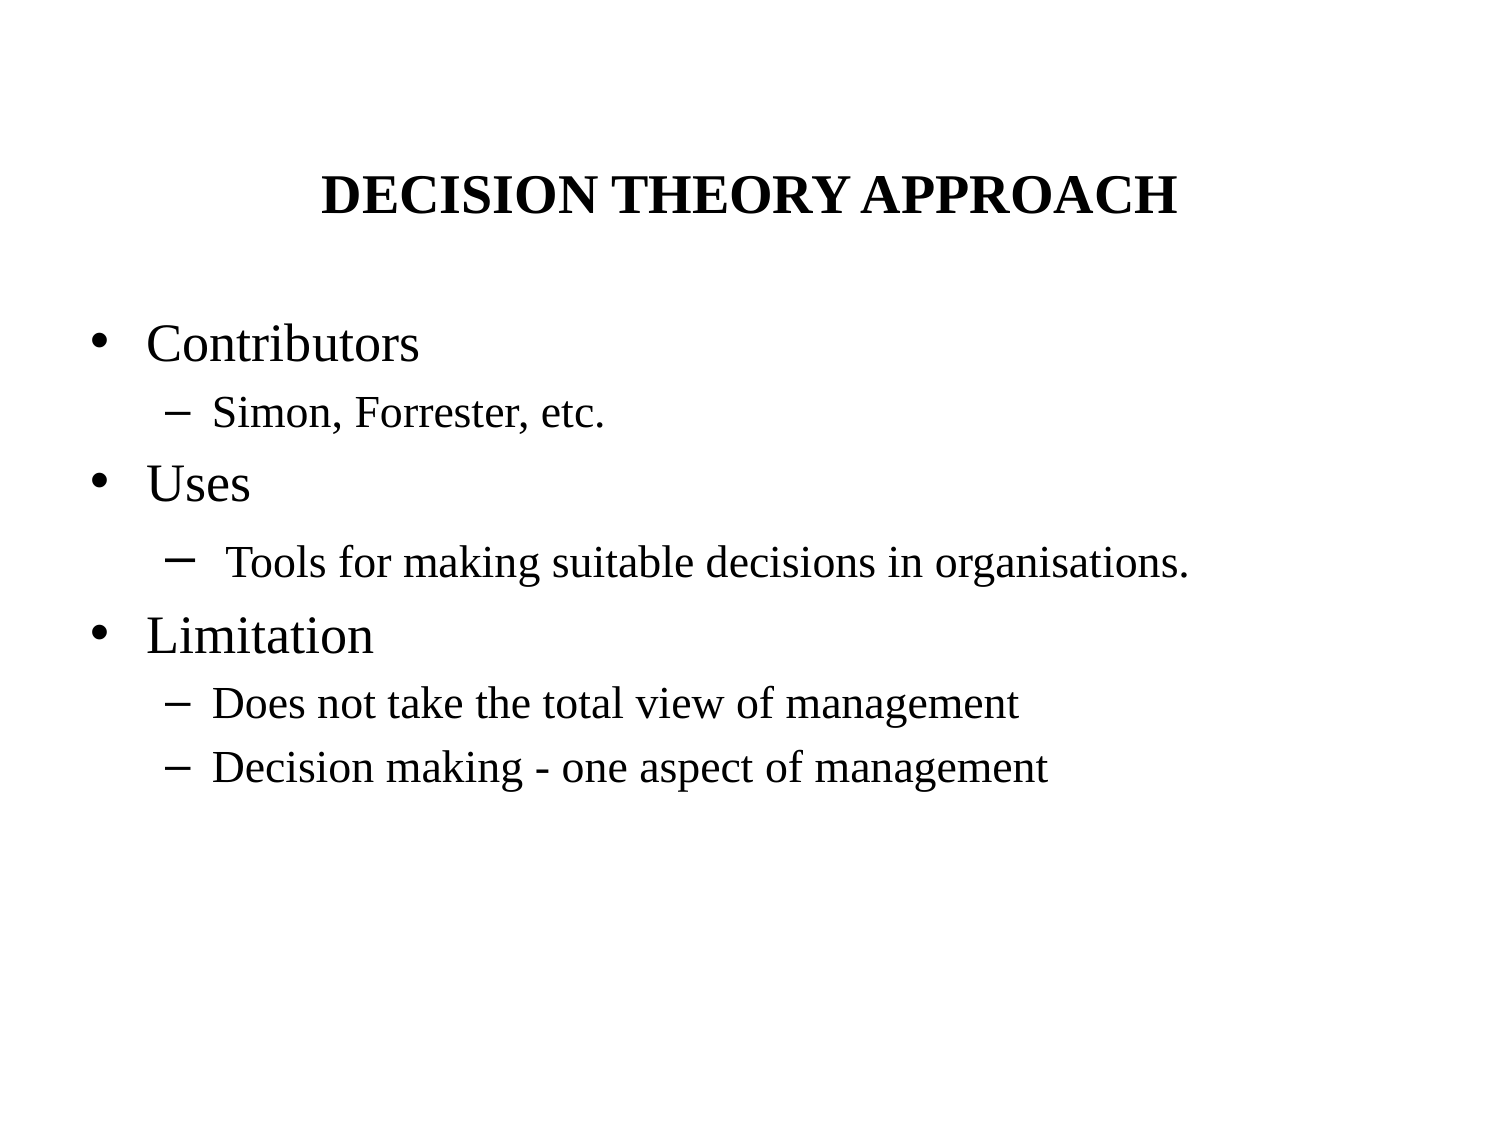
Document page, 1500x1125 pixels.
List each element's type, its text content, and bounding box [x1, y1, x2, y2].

title DECISION THEORY APPROACH [75, 149, 1425, 233]
list Contributors Simon, Forrester, etc. Uses Tools for making suitable decisions in organisations. Limitation Does not take the total view of management Decision making - one aspect of management [75, 299, 1425, 1005]
